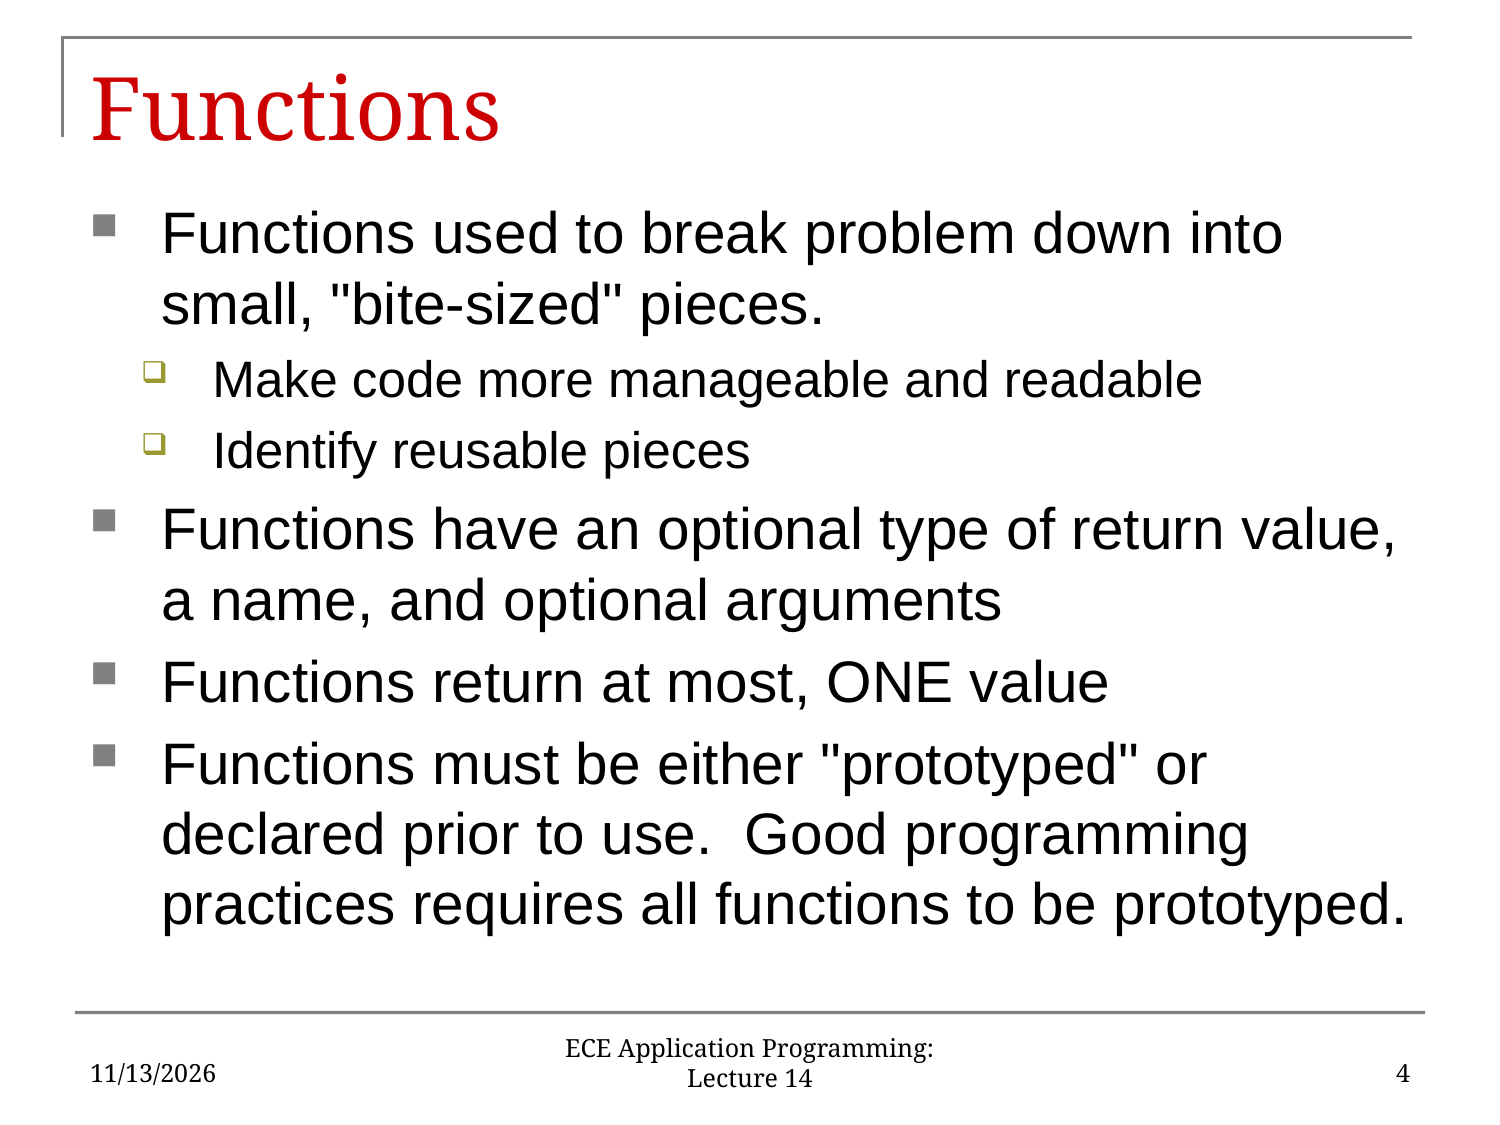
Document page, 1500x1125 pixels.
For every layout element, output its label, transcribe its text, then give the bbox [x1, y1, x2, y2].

footer ECE Application Programming: Lecture 14 [512, 1024, 988, 1101]
title Functions [75, 45, 1425, 163]
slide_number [74, 1023, 426, 1100]
slide_number 4 [1074, 1023, 1426, 1100]
list Functions used to break problem down into small, "bite-sized" pieces. Make code more manageable and readable Identify reusable pieces Functions have an optional type of return value, a name, and optional arguments Functions return at most, ONE value Functions must be either "prototyped" or declared prior to use. Good programming practices requires all functions to be prototyped. [75, 187, 1425, 1006]
